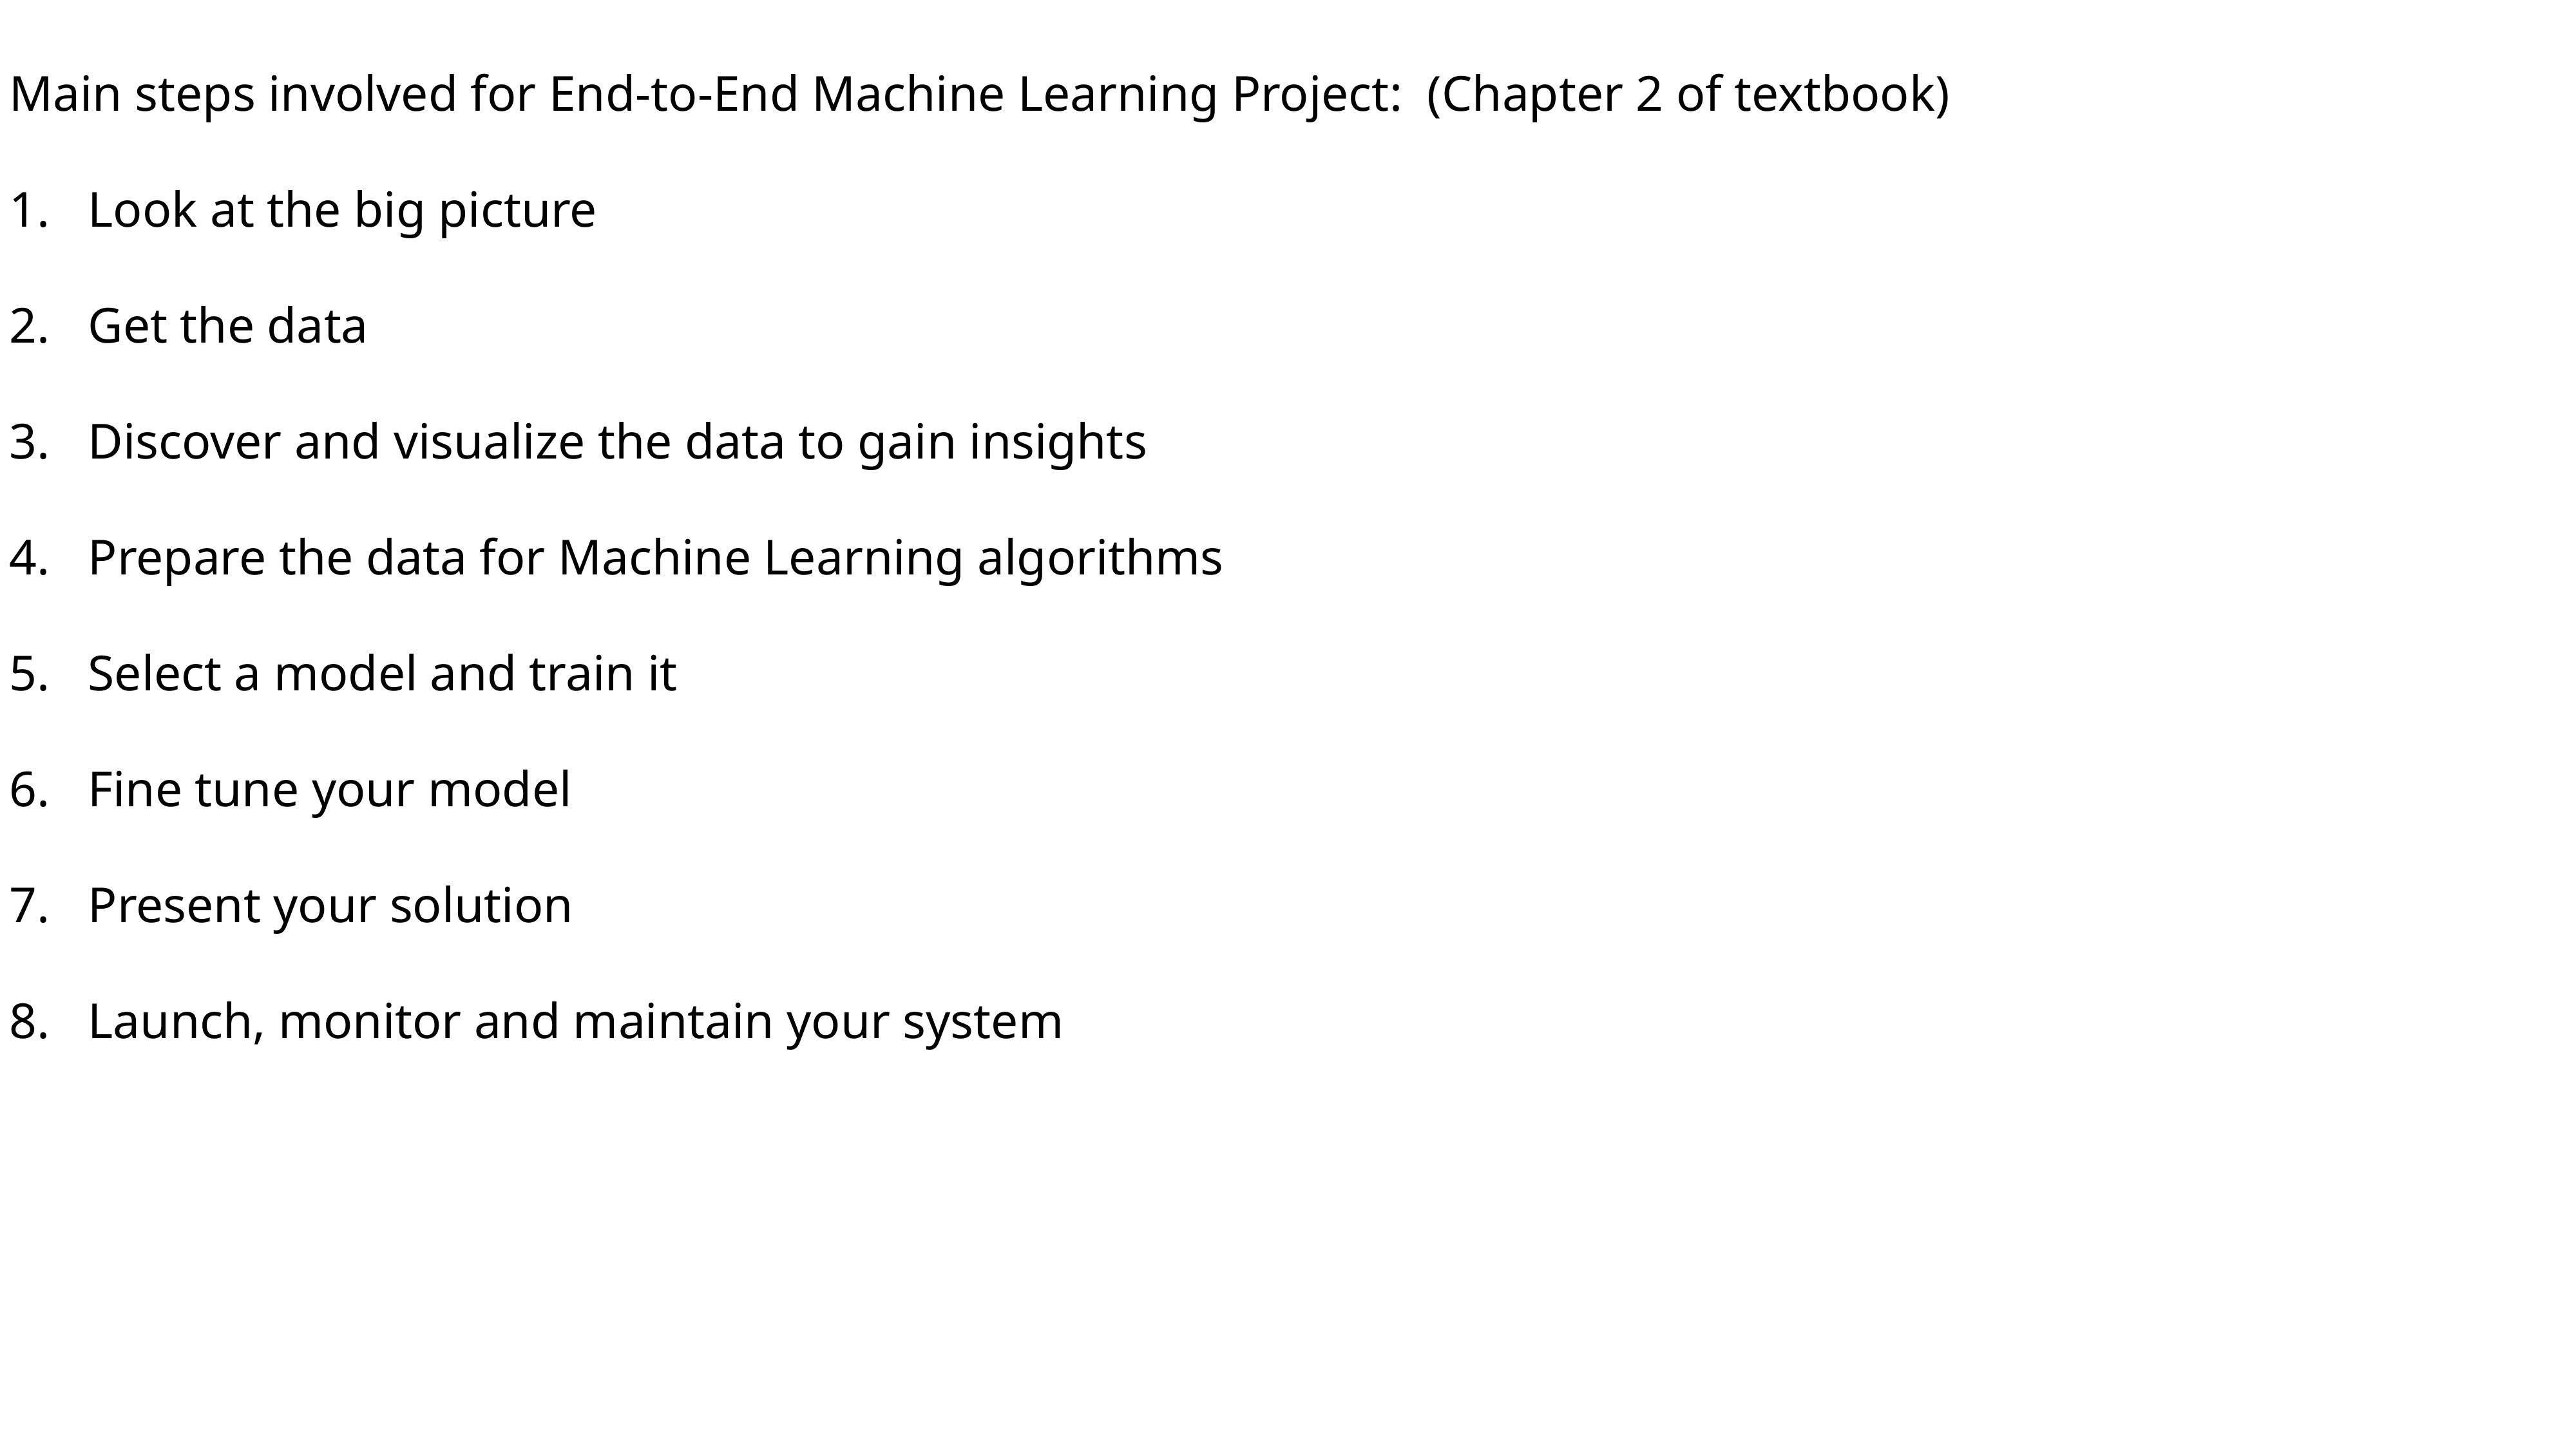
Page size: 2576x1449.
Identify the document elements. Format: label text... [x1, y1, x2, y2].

text_box Main steps involved for End-to-End Machine Learning Project: (Chapter 2 of textbook) Look at the big picture Get the data Discover and visualize the data to gain insights Prepare the data for Machine Learning algorithms Select a model and train it Fine tune your model Present your solution Launch, monitor and maintain your system [0, 0, 2553, 1053]
